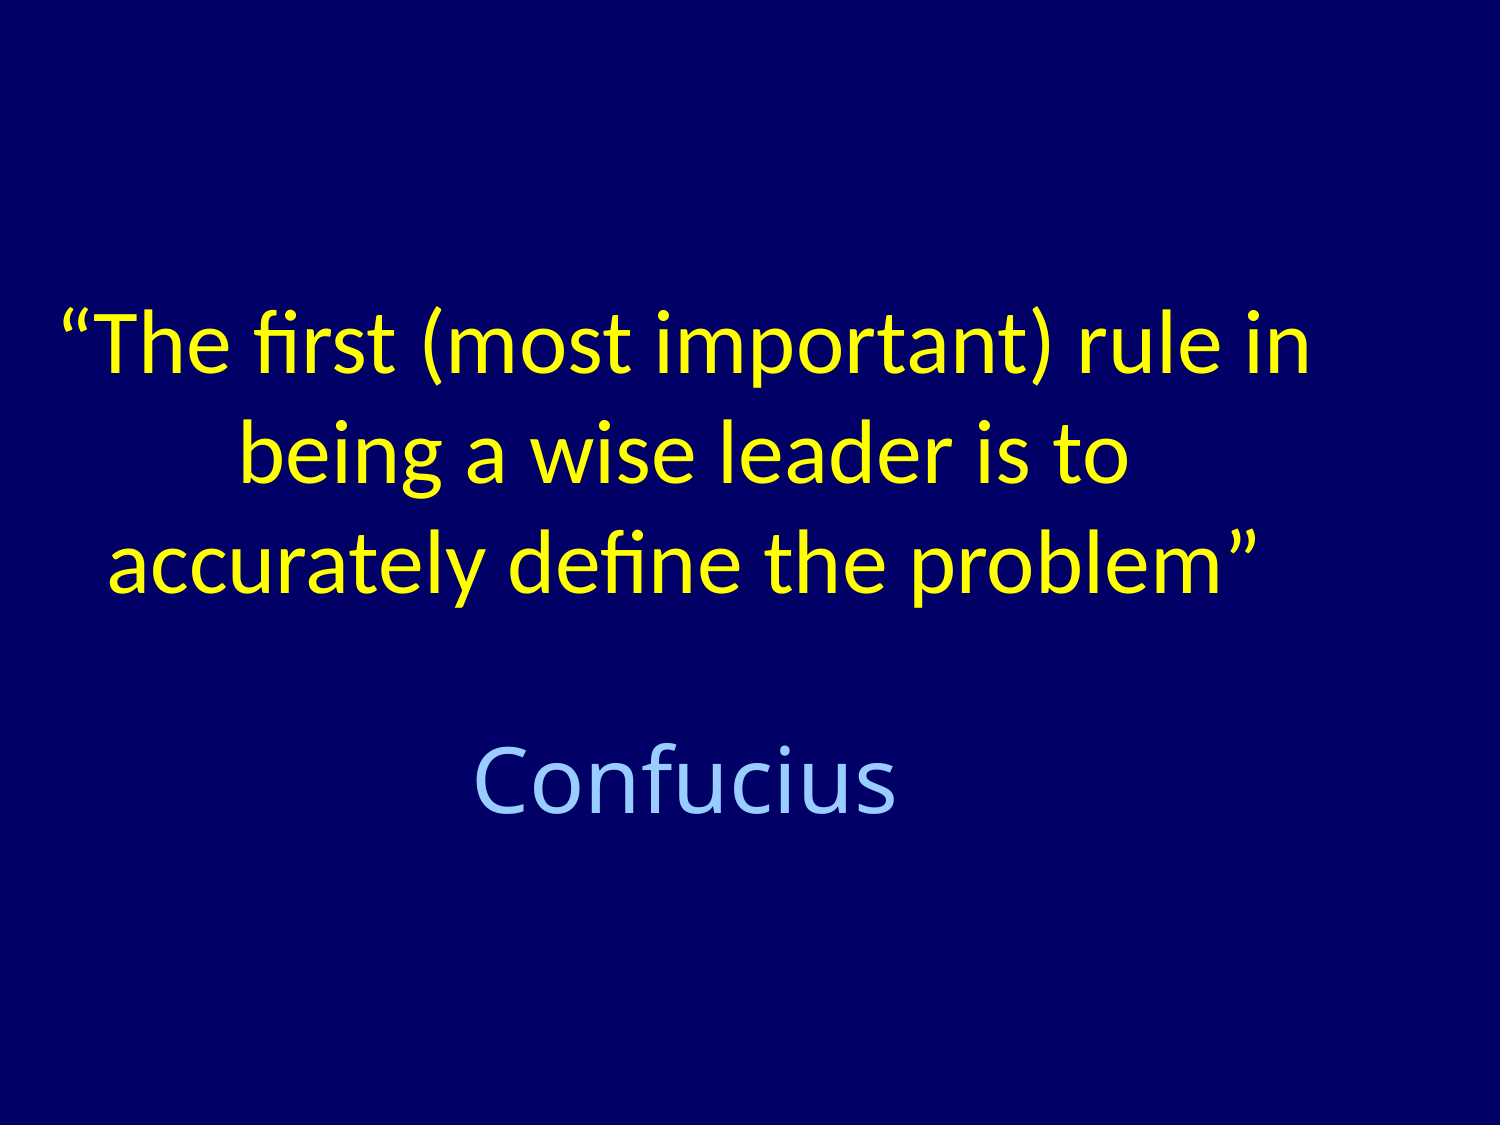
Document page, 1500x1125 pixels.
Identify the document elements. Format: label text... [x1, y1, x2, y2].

title “The first (most important) rule in being a wise leader is to accurately define the problem” Confucius [29, 101, 1341, 1012]
